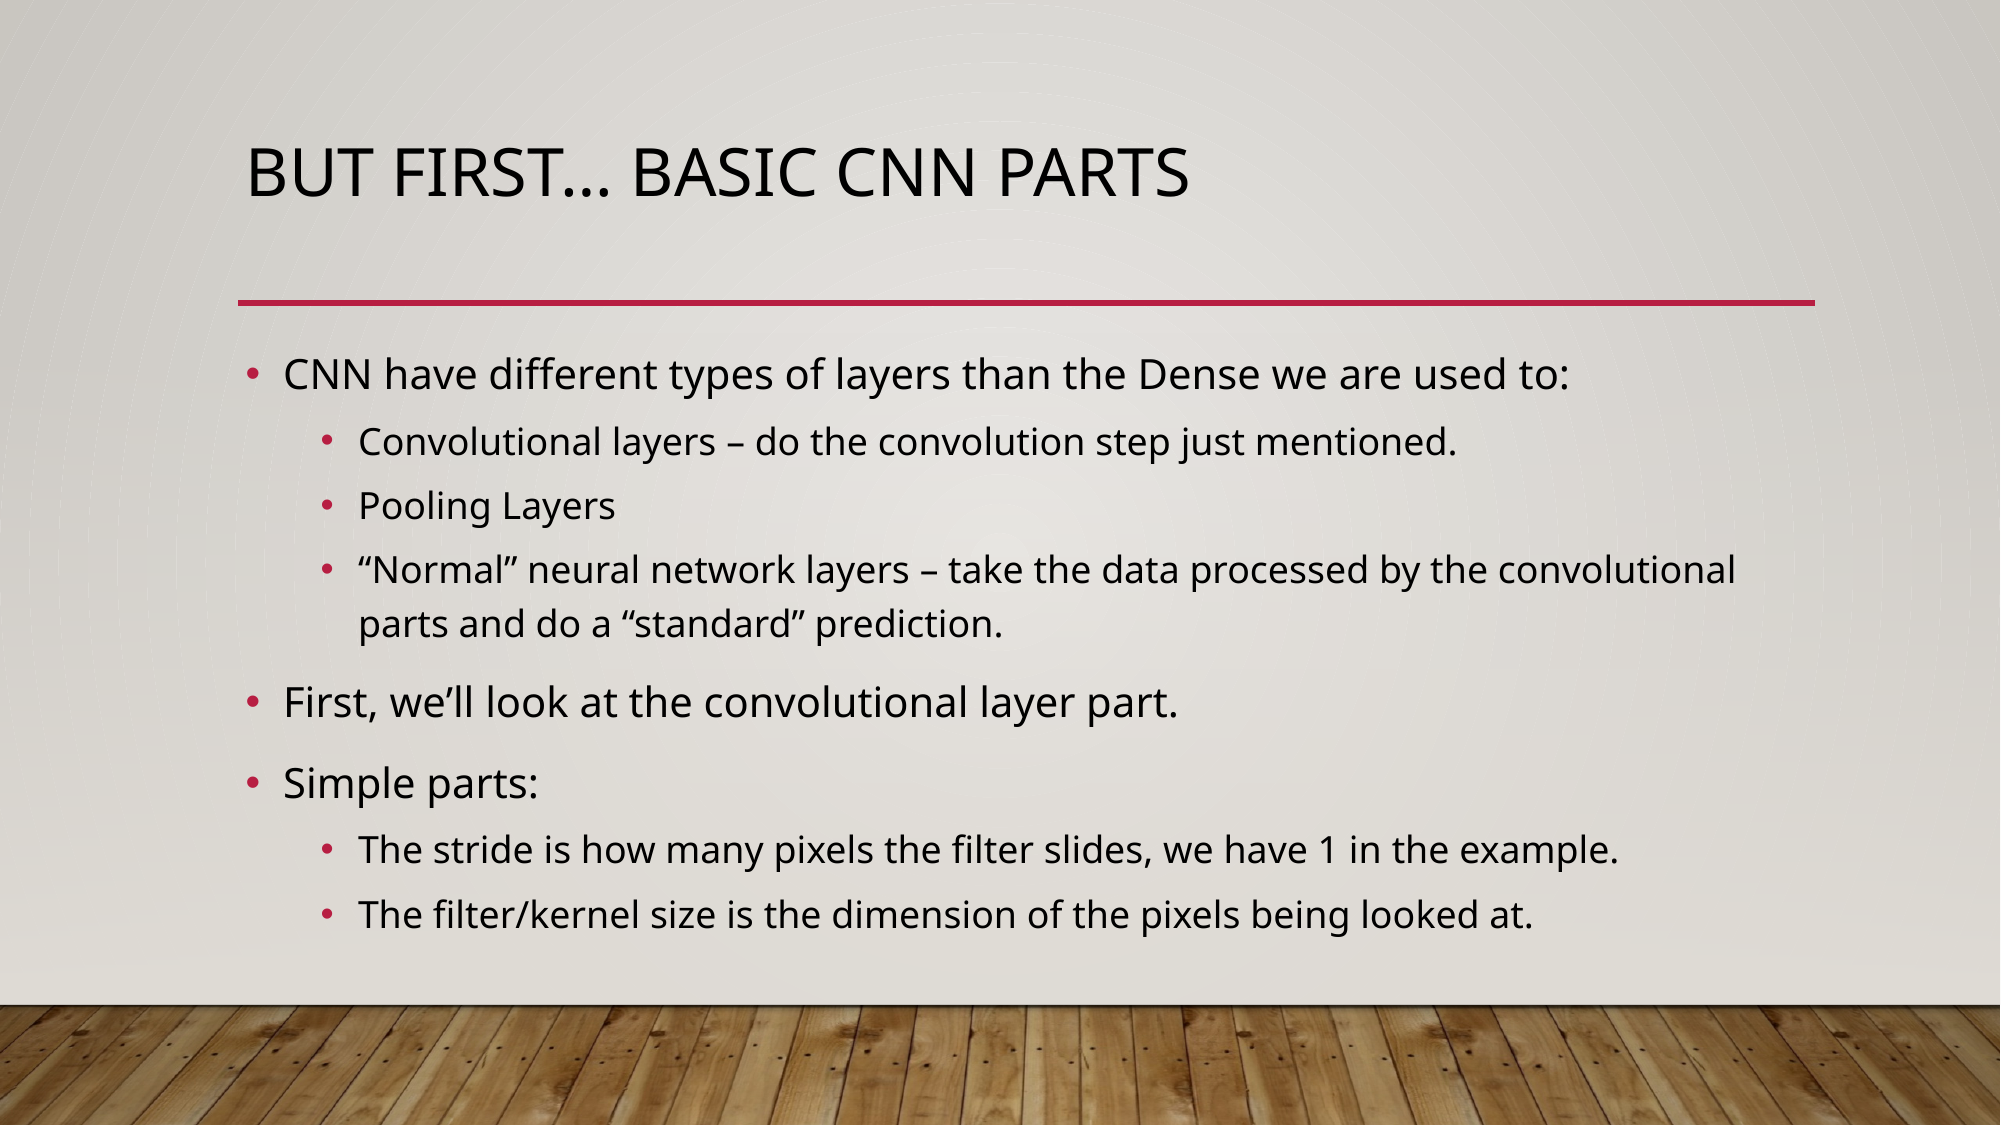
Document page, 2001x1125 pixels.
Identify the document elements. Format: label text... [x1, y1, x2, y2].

title BUT First… Basic CNN Parts [237, 131, 1814, 305]
list CNN have different types of layers than the Dense we are used to: Convolutional layers – do the convolution step just mentioned. Pooling Layers “Normal” neural network layers – take the data processed by the convolutional parts and do a “standard” prediction. First, we’ll look at the convolutional layer part. Simple parts: The stride is how many pixels the filter slides, we have 1 in the example. The filter/kernel size is the dimension of the pixels being looked at. [237, 330, 1814, 994]
picture [0, 1005, 2000, 1125]
